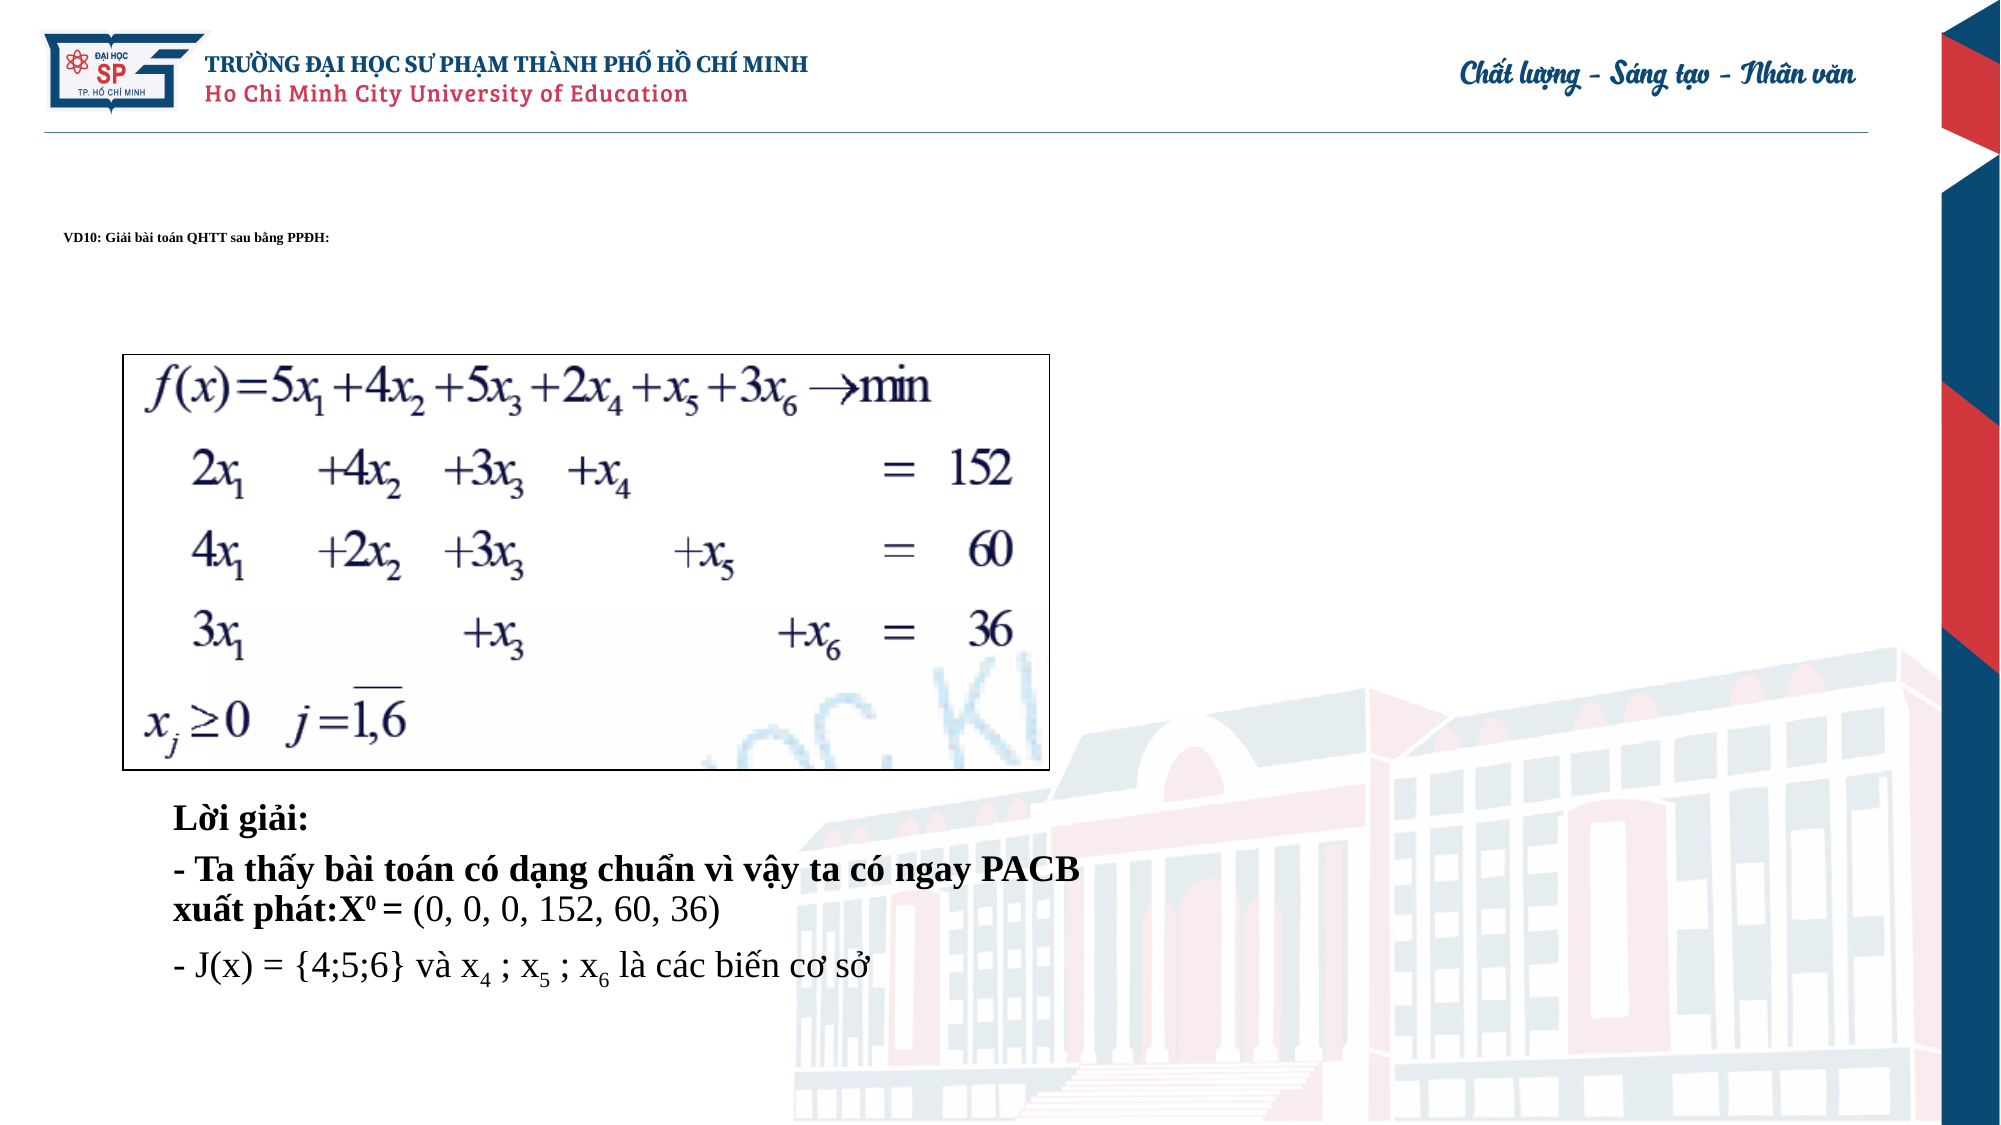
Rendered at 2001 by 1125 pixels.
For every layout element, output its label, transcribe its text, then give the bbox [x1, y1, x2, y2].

text_box Lời giải: - Ta thấy bài toán có dạng chuẩn vì vậy ta có ngay PACB xuất phát:X0 = (0, 0, 0, 152, 60, 36) - J(x) = {4;5;6} và x4 ; x5 ; x6 là các biến cơ sở [158, 790, 1158, 995]
title VD10: Giải bài toán QHTT sau bằng PPĐH: [48, 222, 1774, 271]
picture [0, 0, 2000, 1125]
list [123, 355, 1049, 770]
